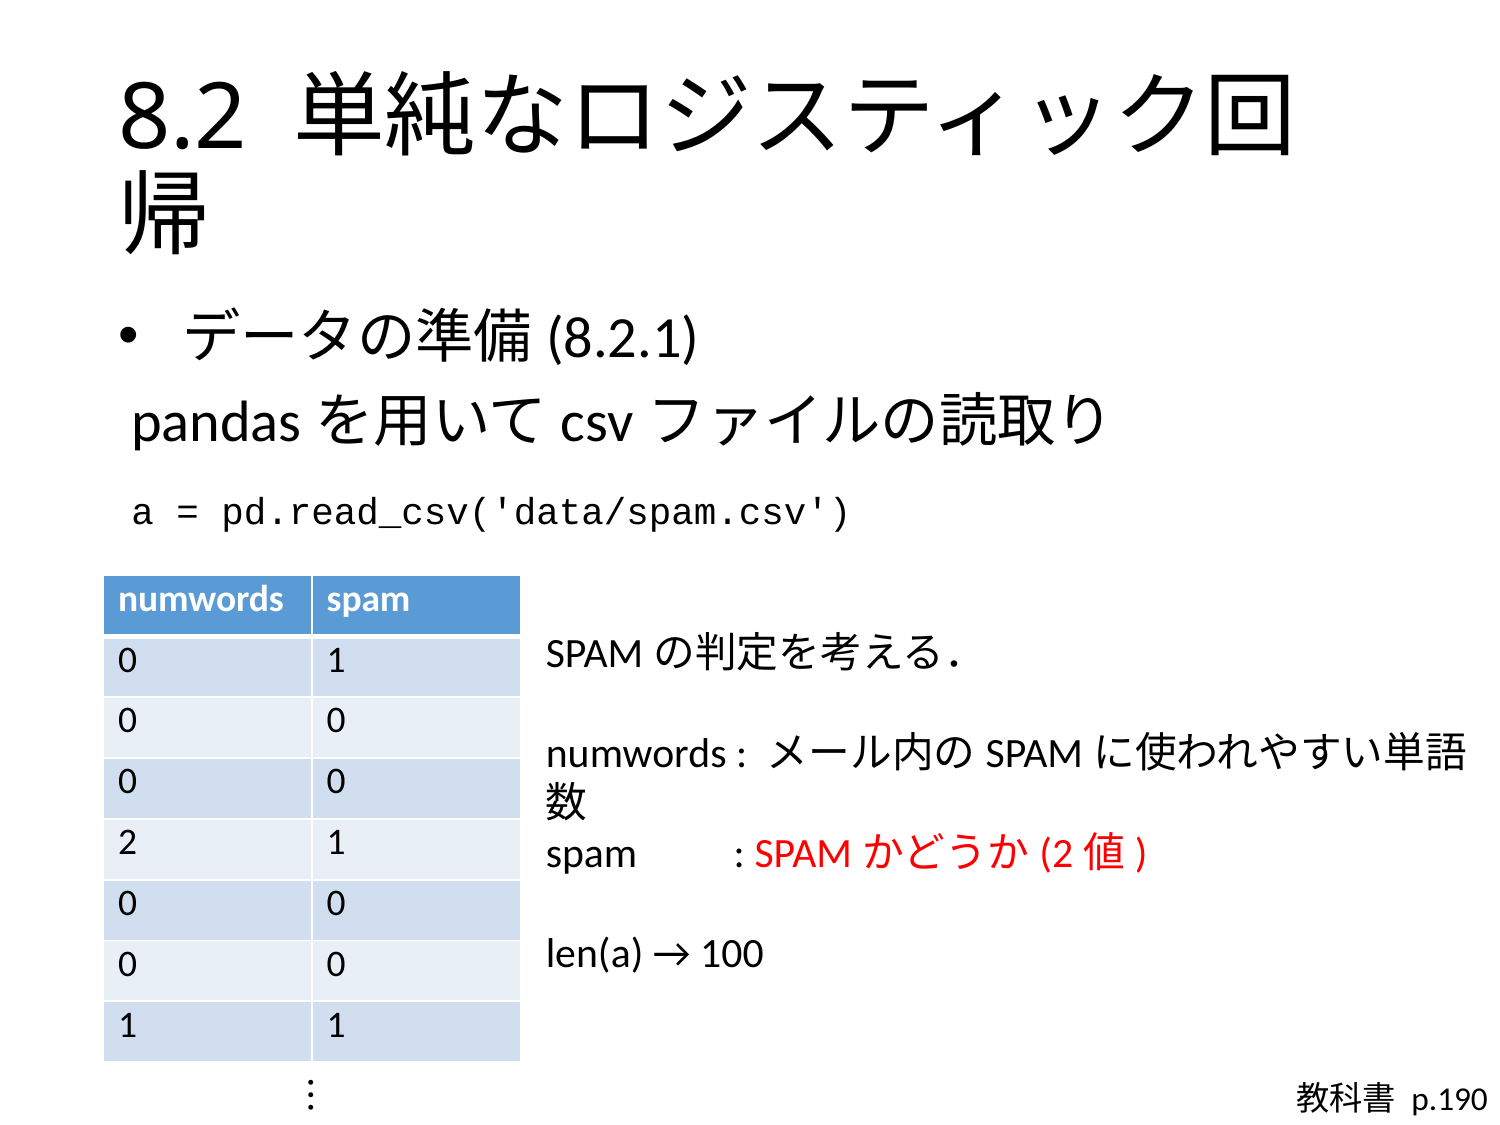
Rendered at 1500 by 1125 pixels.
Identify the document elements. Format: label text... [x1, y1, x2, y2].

table_cell 1 [313, 639, 520, 696]
text_box 教科書 p.190 [1281, 1069, 1500, 1125]
table_header spam [313, 576, 520, 634]
title 8.2 単純なロジスティック回帰 [103, 59, 1397, 278]
table_cell 0 [313, 881, 520, 940]
text_box SPAMの判定を考える． numwords : メール内のSPAMに使われやすい単語数 spam : SPAMかどうか(2値) len(a) → 100 [531, 618, 1487, 984]
table_cell 0 [104, 639, 311, 696]
table_cell 1 [104, 1002, 311, 1061]
table_cell 2 [104, 820, 311, 879]
table_header numwords [104, 576, 311, 634]
table_cell 0 [104, 881, 311, 940]
table_cell 0 [104, 759, 311, 818]
table_cell 1 [313, 820, 520, 879]
table_cell 1 [313, 1002, 520, 1061]
table_cell 0 [104, 941, 311, 1000]
table_cell 0 [313, 759, 520, 818]
table_cell 0 [104, 698, 311, 757]
text_box ︙ [278, 1064, 346, 1125]
list データの準備(8.2.1) pandasを用いてcsvファイルの読取り a = pd.read_csv('data/spam.csv') [103, 299, 1397, 1014]
table_cell 0 [313, 941, 520, 1000]
table_cell 0 [313, 698, 520, 757]
